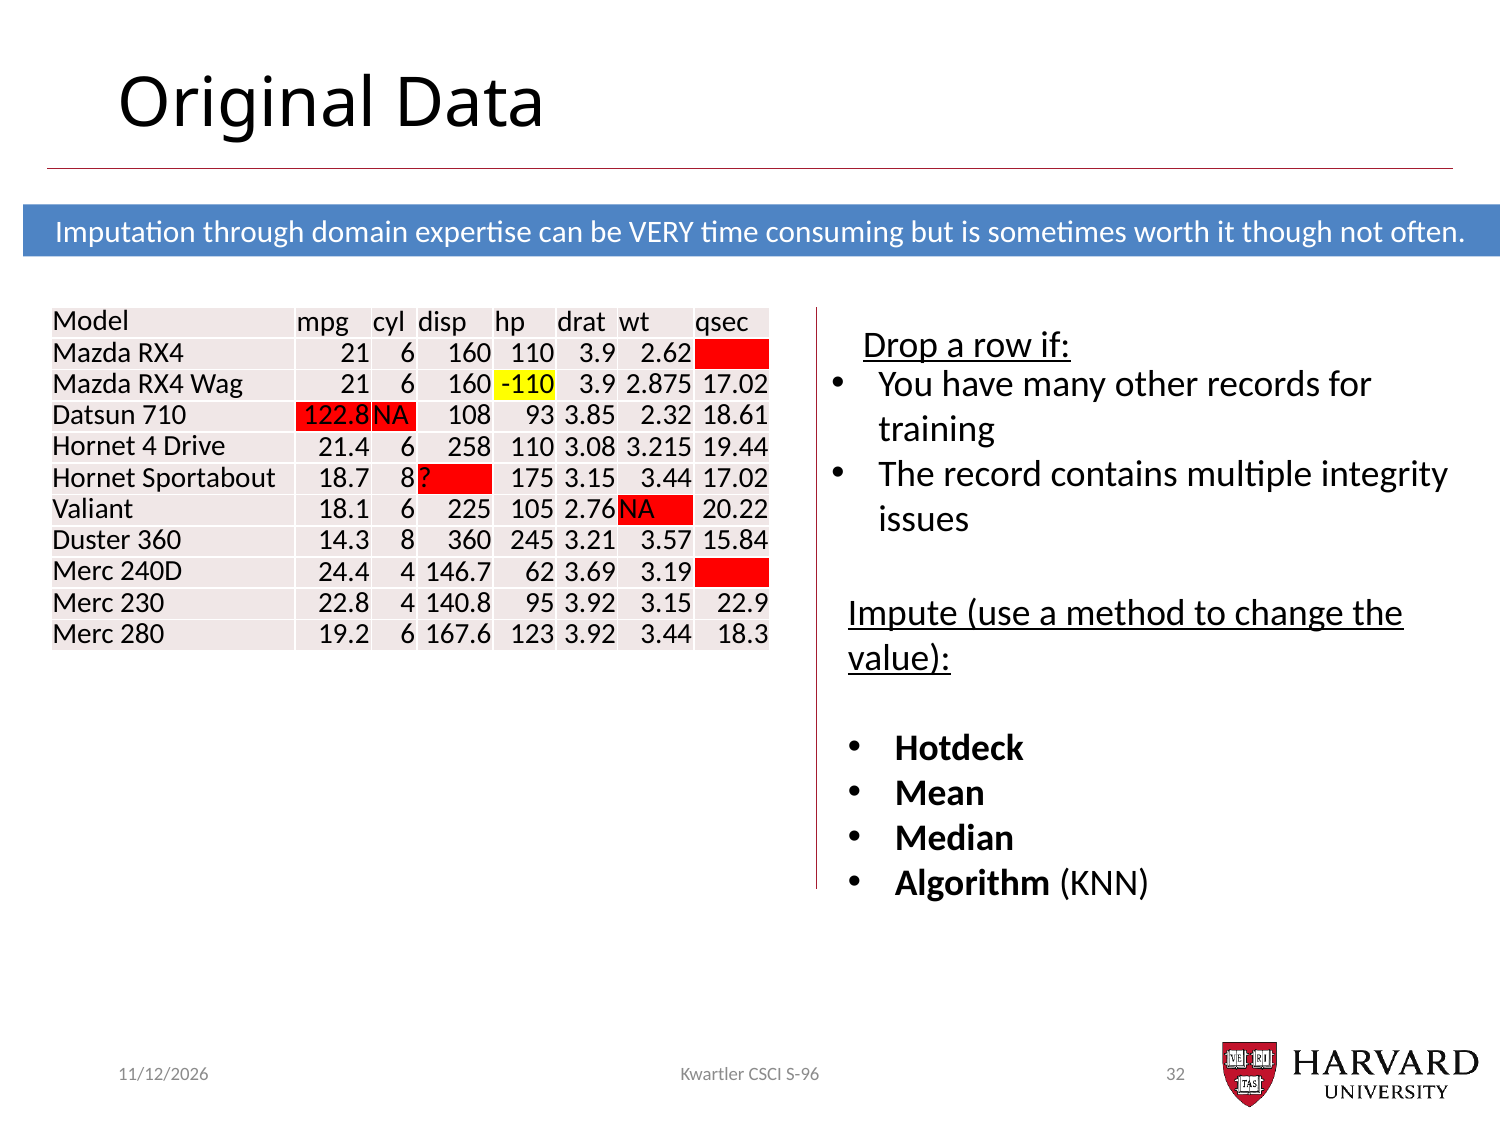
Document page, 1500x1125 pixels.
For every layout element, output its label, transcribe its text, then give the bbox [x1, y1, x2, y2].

table_header drat [557, 308, 617, 337]
table_cell 258 [418, 433, 492, 462]
text_box Impute (use a method to change the value): Hotdeck Mean Median Algorithm (KNN) [833, 580, 1500, 911]
table_cell 24.4 [296, 558, 371, 587]
table_cell 3.215 [618, 433, 693, 462]
slide_number 32 [1059, 1042, 1200, 1103]
table_cell 17.02 [695, 370, 769, 400]
table_cell 4 [372, 558, 416, 587]
table_cell 22.9 [695, 589, 769, 619]
table_cell 3.44 [618, 464, 693, 494]
table_cell 18.7 [296, 464, 371, 494]
table_cell 160 [418, 370, 492, 400]
table_cell 2.62 [618, 339, 693, 369]
table_cell 110 [494, 339, 555, 369]
text_box You have many other records for training The record contains multiple integrity issues [817, 351, 1477, 547]
table_cell 146.7 [418, 558, 492, 587]
table_cell 17.02 [695, 464, 769, 494]
table_cell 3.15 [618, 589, 693, 619]
table_cell 6 [372, 370, 416, 400]
table_cell 123 [494, 620, 555, 650]
table_cell 62 [494, 558, 555, 587]
table_cell 110 [494, 433, 555, 462]
table_cell 3.15 [557, 464, 617, 494]
table_cell 167.6 [418, 620, 492, 650]
table_cell 3.92 [557, 589, 617, 619]
table_cell 4 [372, 589, 416, 619]
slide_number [103, 1042, 441, 1103]
table_cell 22.8 [296, 589, 371, 619]
table_cell 2.32 [618, 402, 693, 431]
table_cell 3.85 [557, 402, 617, 431]
table_cell 15.84 [695, 527, 769, 556]
table_cell 6 [372, 495, 416, 525]
table_cell 6 [372, 339, 416, 369]
table_cell 360 [418, 527, 492, 556]
table_header hp [494, 308, 555, 337]
table_cell [695, 558, 769, 587]
title Original Data [103, 59, 1397, 157]
table_cell Merc 230 [52, 589, 294, 619]
table_cell Mazda RX4 Wag [52, 370, 294, 400]
table_cell 14.3 [296, 527, 371, 556]
table_cell 3.9 [557, 370, 617, 400]
table_cell Datsun 710 [52, 402, 294, 431]
text_box Drop a row if: [848, 312, 1086, 373]
table_cell 8 [372, 464, 416, 494]
table_cell 18.61 [695, 402, 769, 431]
table_cell 19.2 [296, 620, 371, 650]
table_cell 3.92 [557, 620, 617, 650]
table_cell [695, 339, 769, 369]
table_cell 95 [494, 589, 555, 619]
table_cell 8 [372, 527, 416, 556]
table_cell 105 [494, 495, 555, 525]
table_header qsec [695, 308, 769, 337]
table_cell 160 [418, 339, 492, 369]
table_cell 3.44 [618, 620, 693, 650]
table_cell 3.69 [557, 558, 617, 587]
text_box Imputation through domain expertise can be VERY time consuming but is sometimes worth it though not often. [23, 204, 1500, 257]
table_cell NA [372, 402, 416, 431]
table_cell 108 [418, 402, 492, 431]
table_cell 3.19 [618, 558, 693, 587]
table_cell 6 [372, 433, 416, 462]
table_cell 2.76 [557, 495, 617, 525]
table_cell 3.08 [557, 433, 617, 462]
table_cell 225 [418, 495, 492, 525]
table_cell NA [618, 495, 693, 525]
table_cell 3.57 [618, 527, 693, 556]
table_cell 93 [494, 402, 555, 431]
table_header mpg [296, 308, 371, 337]
table_cell 18.1 [296, 495, 371, 525]
table_cell Valiant [52, 495, 294, 525]
table_header wt [618, 308, 693, 337]
picture [1200, 1024, 1500, 1125]
table_cell 20.22 [695, 495, 769, 525]
table_cell 175 [494, 464, 555, 494]
table_cell 2.875 [618, 370, 693, 400]
table_cell Mazda RX4 [52, 339, 294, 369]
table_cell 19.44 [695, 433, 769, 462]
table_cell Duster 360 [52, 527, 294, 556]
table_cell Hornet Sportabout [52, 464, 294, 494]
table_cell 122.8 [296, 402, 371, 431]
table_header cyl [372, 308, 416, 337]
table_cell 140.8 [418, 589, 492, 619]
table_cell 21 [296, 370, 371, 400]
table_cell ? [418, 464, 492, 494]
table_cell 6 [372, 620, 416, 650]
table_cell Hornet 4 Drive [52, 433, 294, 462]
table_cell 21.4 [296, 433, 371, 462]
table_cell 3.9 [557, 339, 617, 369]
table_cell 3.21 [557, 527, 617, 556]
footer Kwartler CSCI S-96 [496, 1042, 1004, 1103]
table_cell 18.3 [695, 620, 769, 650]
table_header disp [418, 308, 492, 337]
table_cell -110 [494, 370, 555, 400]
table_cell Merc 280 [52, 620, 294, 650]
table_cell Merc 240D [52, 558, 294, 587]
table_header Model [52, 308, 294, 337]
table_cell 245 [494, 527, 555, 556]
table_cell 21 [296, 339, 371, 369]
